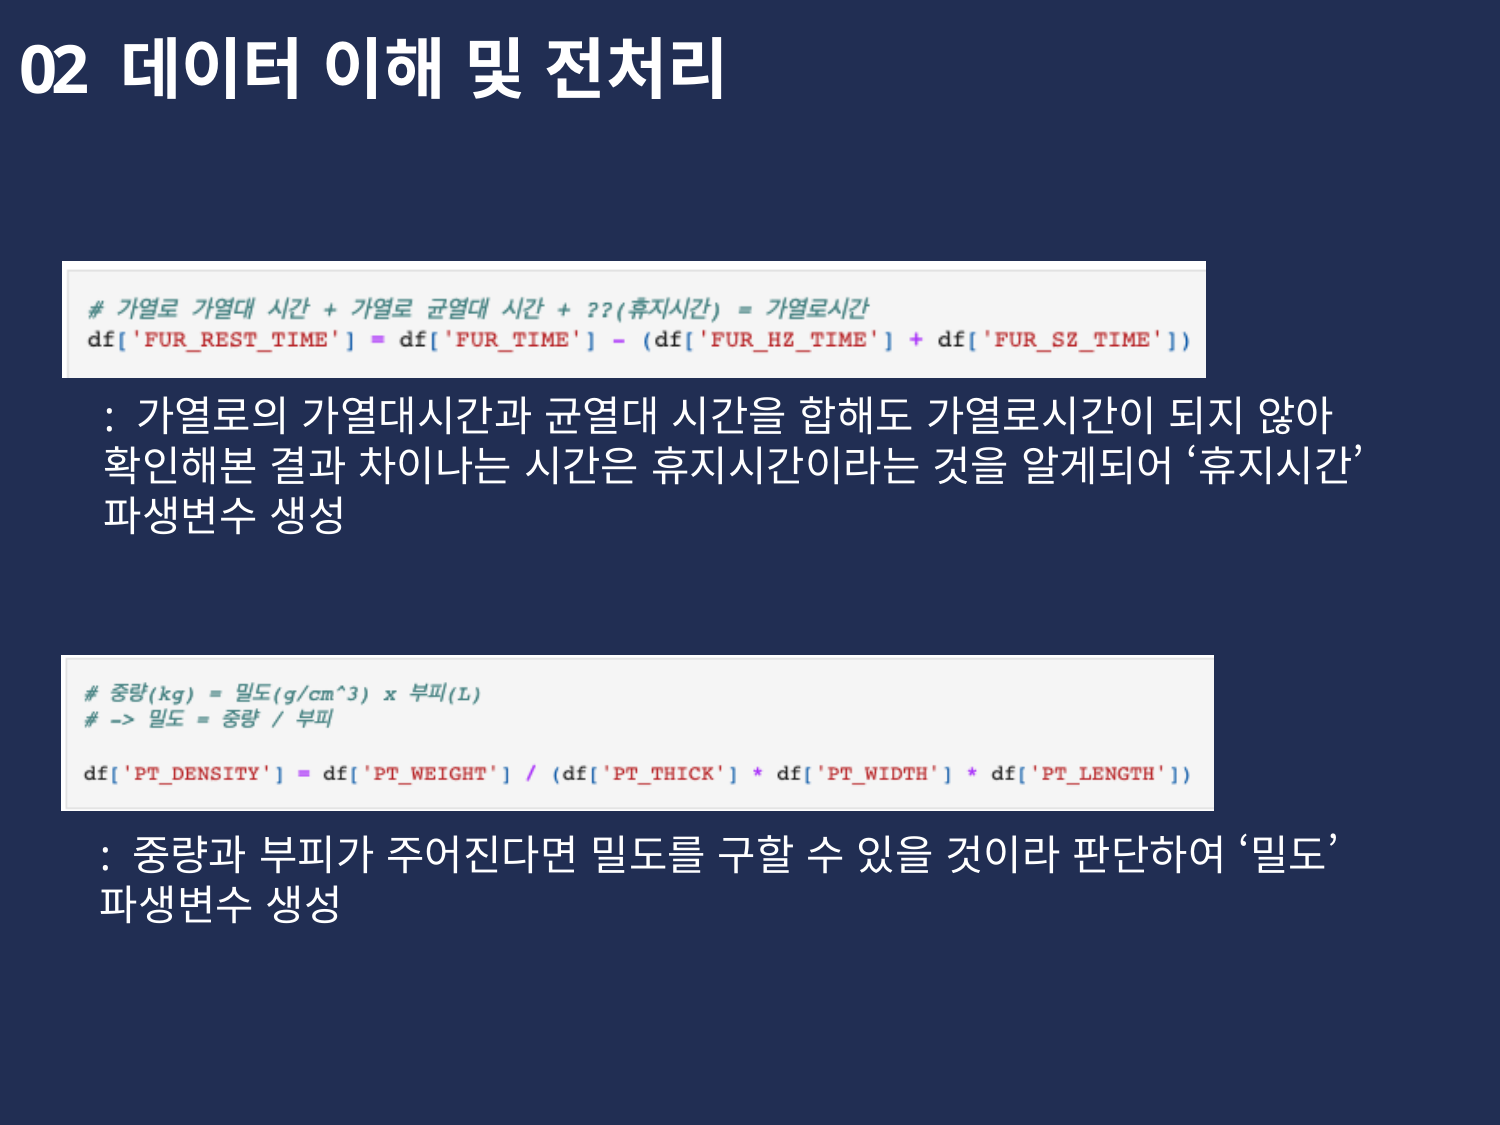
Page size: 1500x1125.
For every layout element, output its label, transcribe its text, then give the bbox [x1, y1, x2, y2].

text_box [4, 18, 1500, 116]
text_box : 가열로의 가열대시간과 균열대 시간을 합해도 가열로시간이 되지 않아 확인해본 결과 차이나는 시간은 휴지시간이라는 것을 알게되어 ‘휴지시간’ 파생변수 생성 [89, 382, 1392, 548]
picture [61, 655, 1214, 811]
picture [62, 260, 1206, 378]
text_box : 중량과 부피가 주어진다면 밀도를 구할 수 있을 것이라 판단하여 ‘밀도’ 파생변수 생성 [85, 821, 1367, 986]
